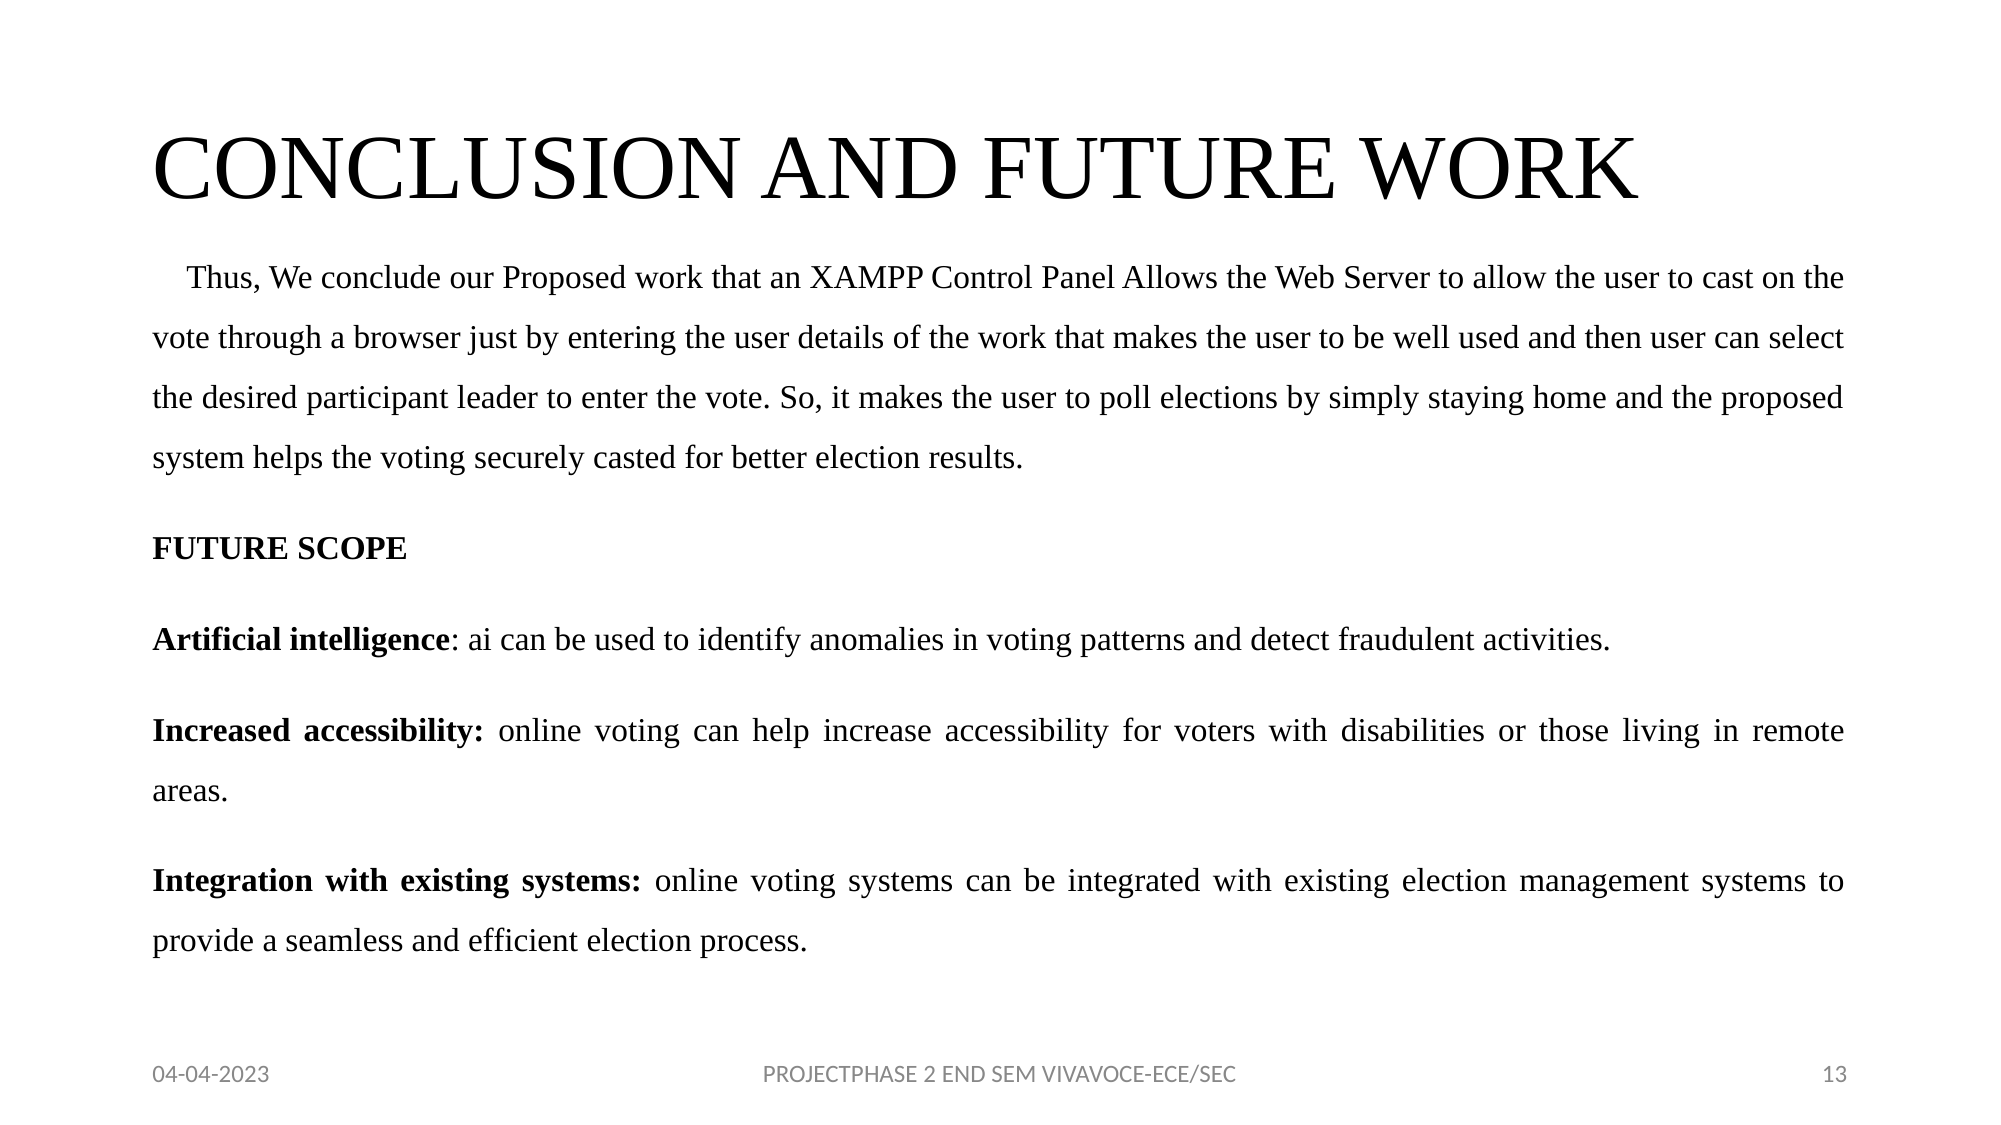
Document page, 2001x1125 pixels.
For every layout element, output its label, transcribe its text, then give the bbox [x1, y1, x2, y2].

footer PROJECTPHASE 2 END SEM VIVAVOCE-ECE/SEC [662, 1042, 1338, 1103]
title CONCLUSION AND FUTURE WORK [137, 59, 1863, 228]
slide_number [137, 1042, 588, 1103]
slide_number ‹#› [1412, 1042, 1863, 1103]
list Thus, We conclude our Proposed work that an XAMPP Control Panel Allows the Web Server to allow the user to cast on the vote through a browser just by entering the user details of the work that makes the user to be well used and then user can select the desired participant leader to enter the vote. So, it makes the user to poll elections by simply staying home and the proposed system helps the voting securely casted for better election results. FUTURE SCOPE Artificial intelligence: ai can be used to identify anomalies in voting patterns and detect fraudulent activities. Increased accessibility: online voting can help increase accessibility for voters with disabilities or those living in remote areas. Integration with existing systems: online voting systems can be integrated with existing election management systems to provide a seamless and efficient election process. [137, 228, 1863, 1014]
